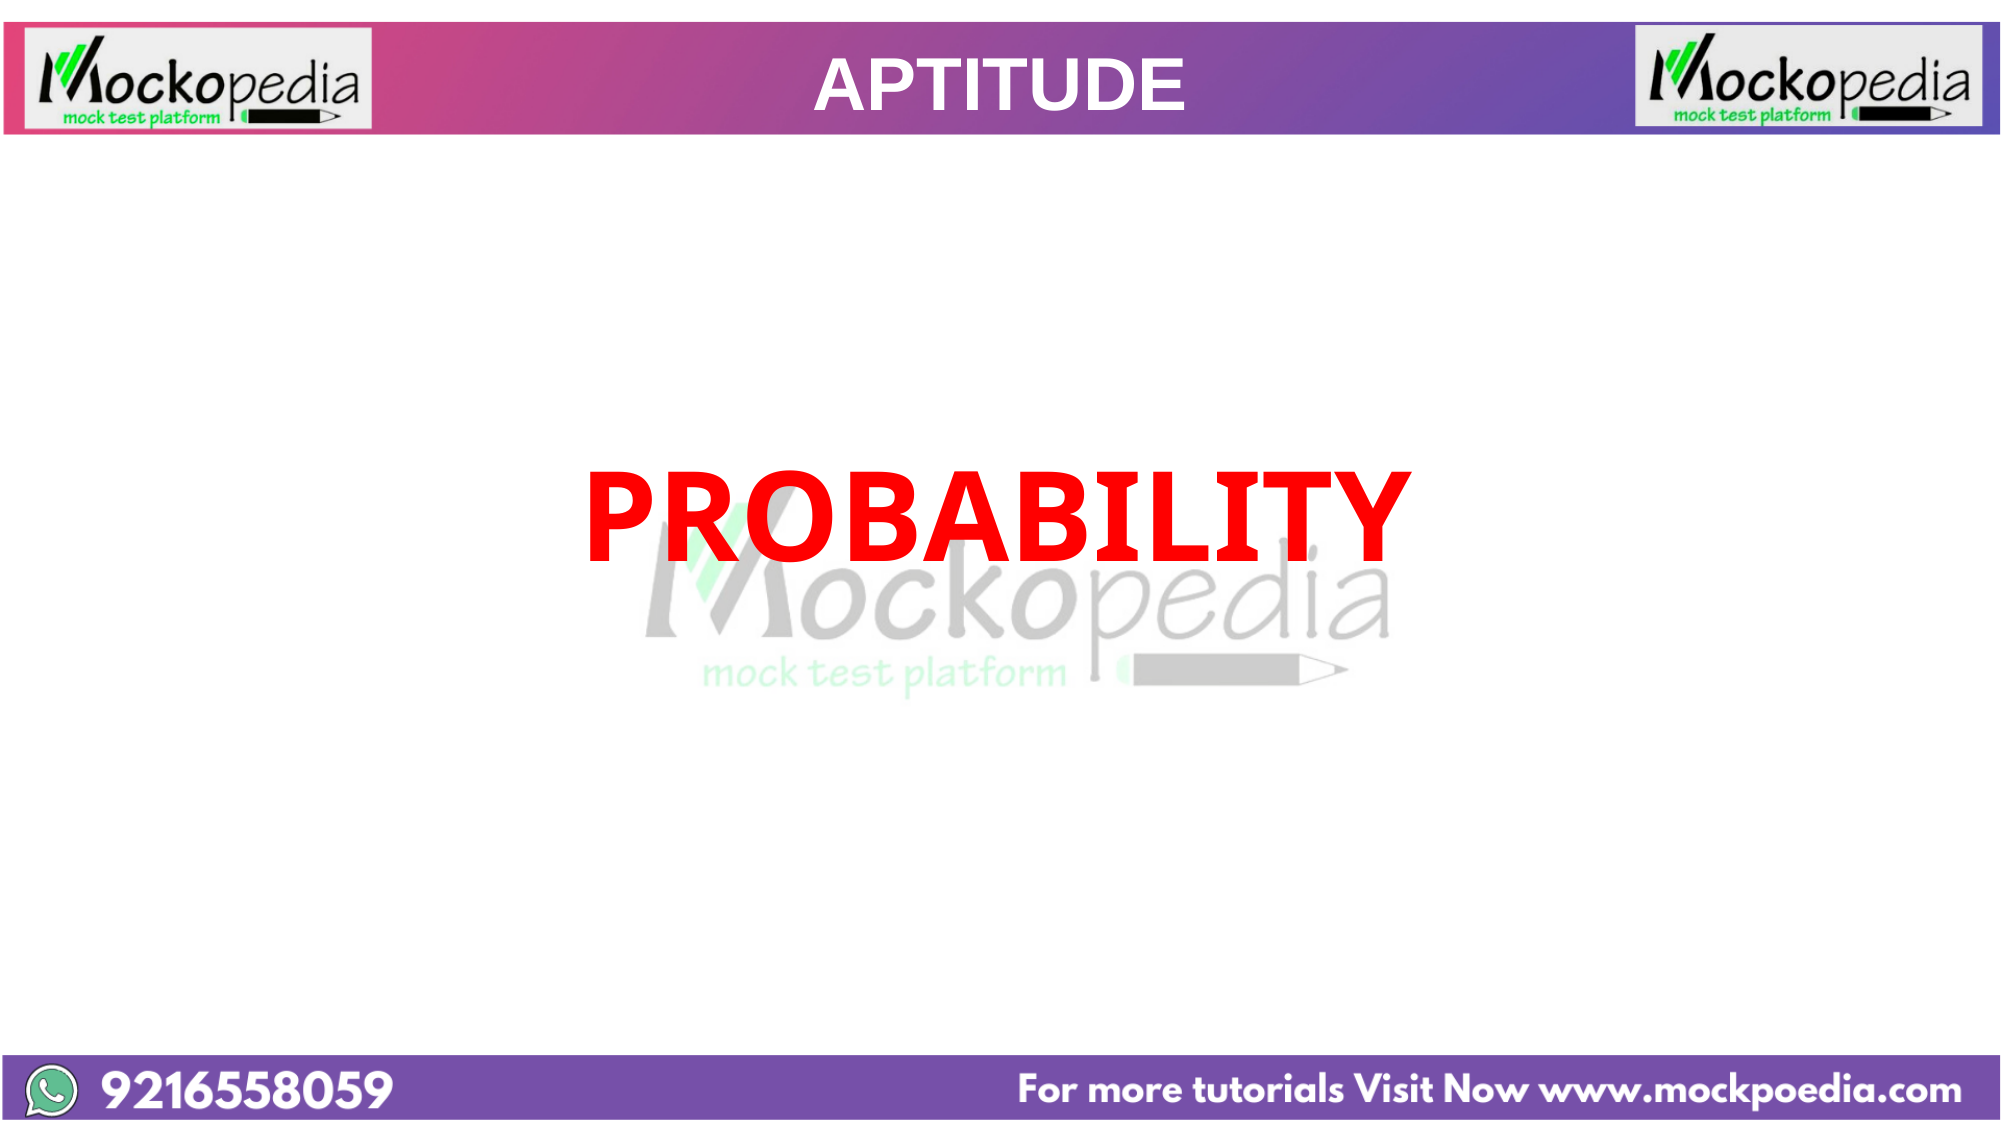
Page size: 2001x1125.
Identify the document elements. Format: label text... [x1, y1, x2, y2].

picture [0, 0, 2001, 1125]
title APTITUDE [41, 31, 1959, 142]
list PROBABILITY [33, 175, 1959, 1053]
